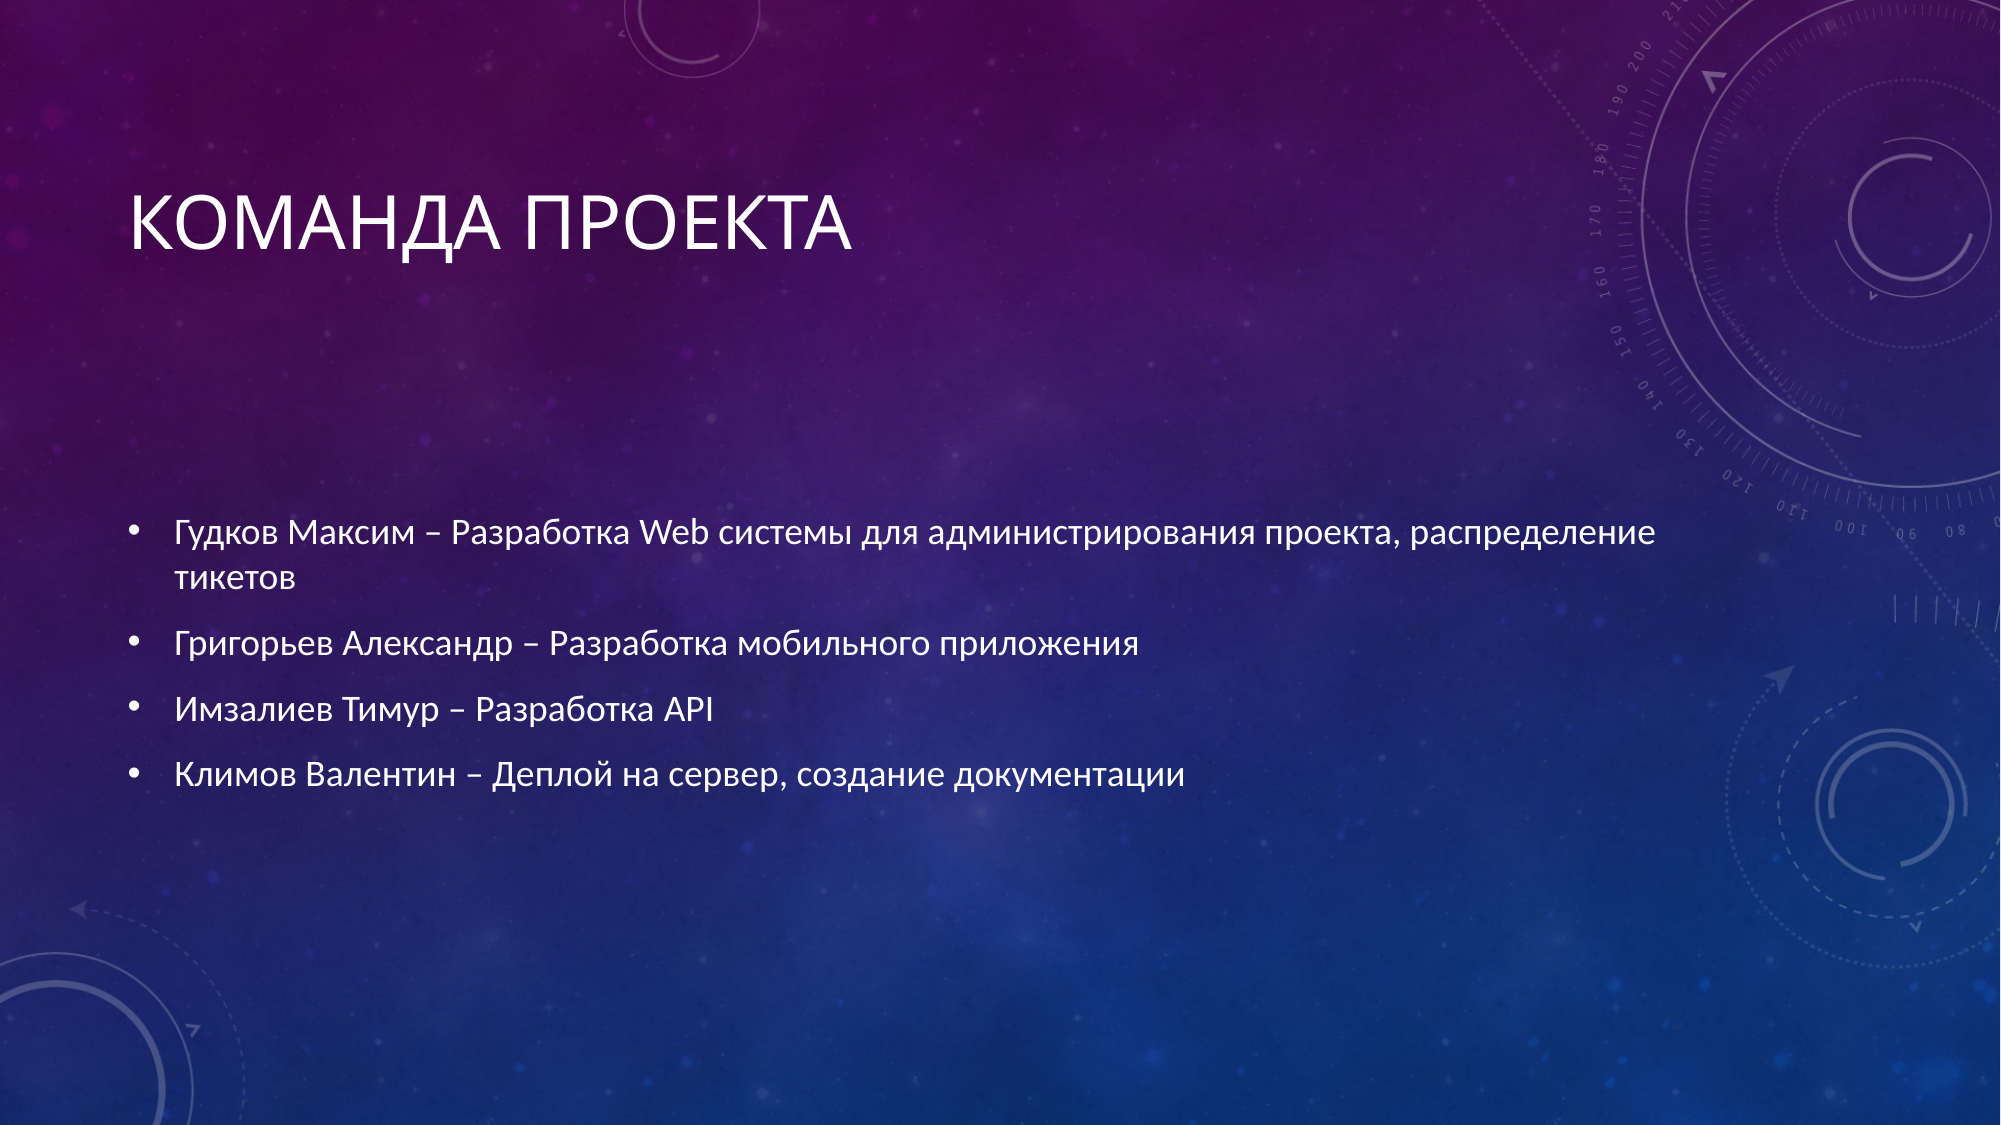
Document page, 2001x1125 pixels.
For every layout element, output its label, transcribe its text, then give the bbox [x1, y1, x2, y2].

title Команда проекта [112, 99, 1775, 339]
list Гудков Максим – Разработка Web системы для администрирования проекта, распределение тикетов Григорьев Александр – Разработка мобильного приложения Имзалиев Тимур – Разработка API Климов Валентин – Деплой на сервер, создание документации [112, 351, 1775, 950]
picture [0, 0, 2001, 1125]
